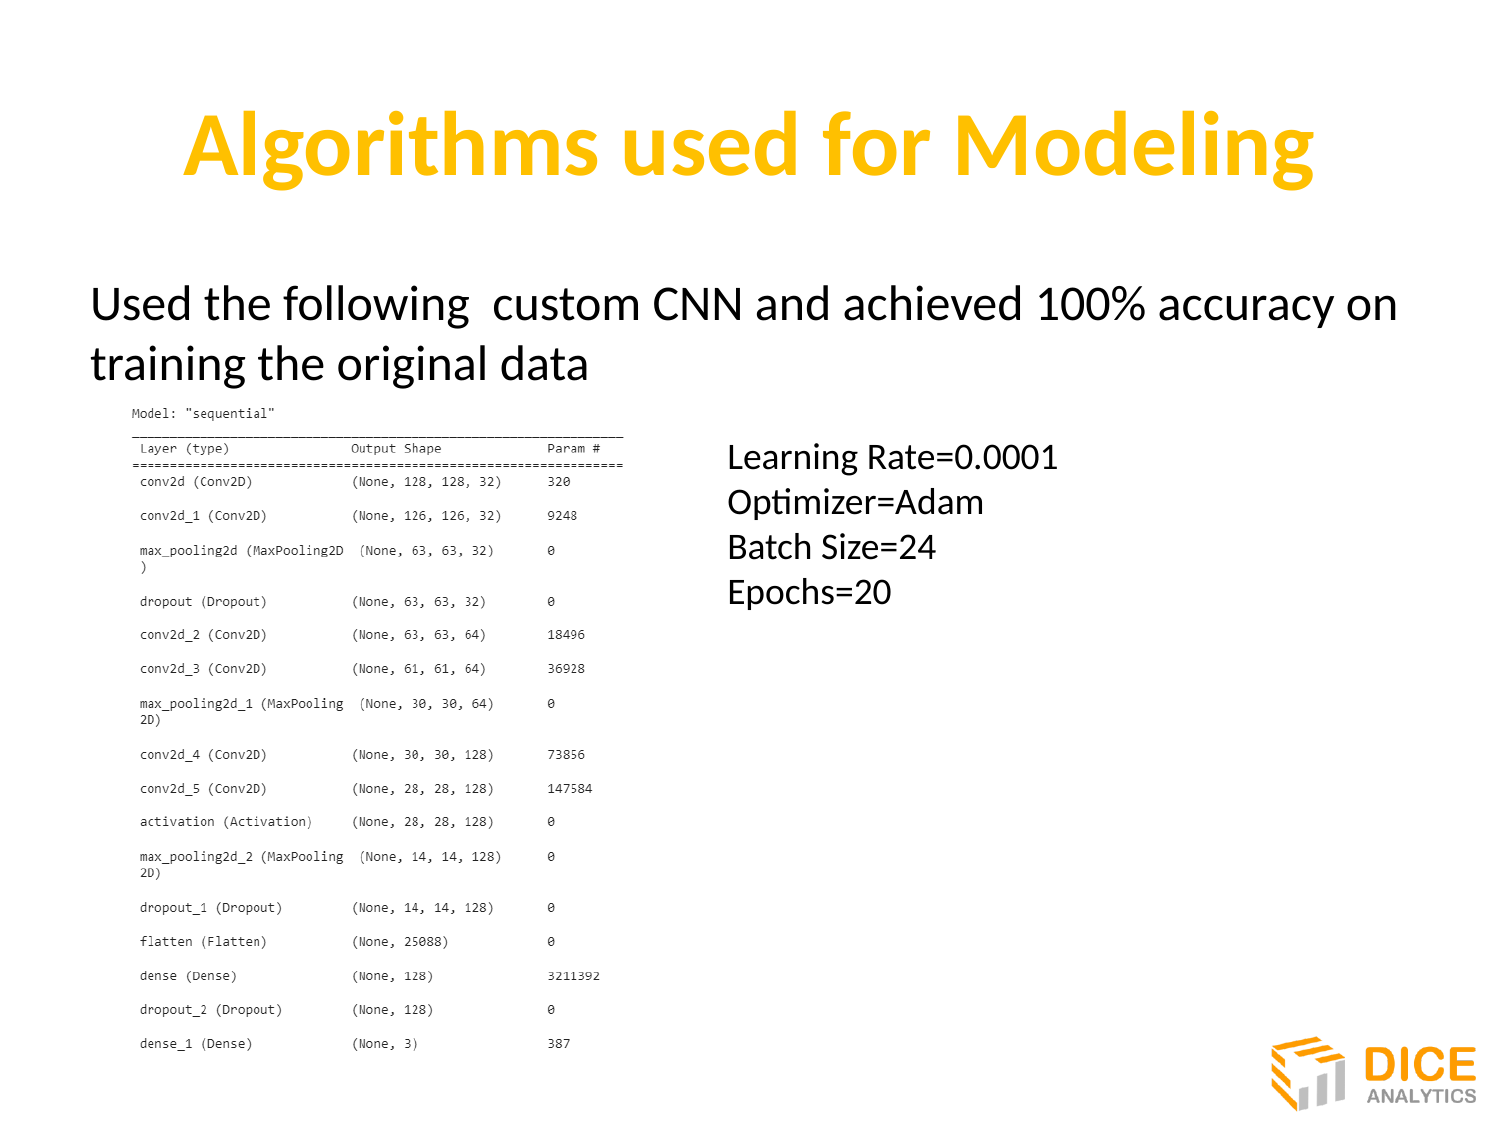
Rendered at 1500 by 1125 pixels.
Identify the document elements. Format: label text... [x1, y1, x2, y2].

list Used the following custom CNN and achieved 100% accuracy on training the original data [75, 262, 1425, 402]
title Algorithms used for Modeling [75, 45, 1425, 233]
picture [1250, 1023, 1499, 1125]
picture [99, 401, 626, 1077]
text_box Learning Rate=0.0001 Optimizer=Adam Batch Size=24 Epochs=20 [712, 424, 1388, 665]
